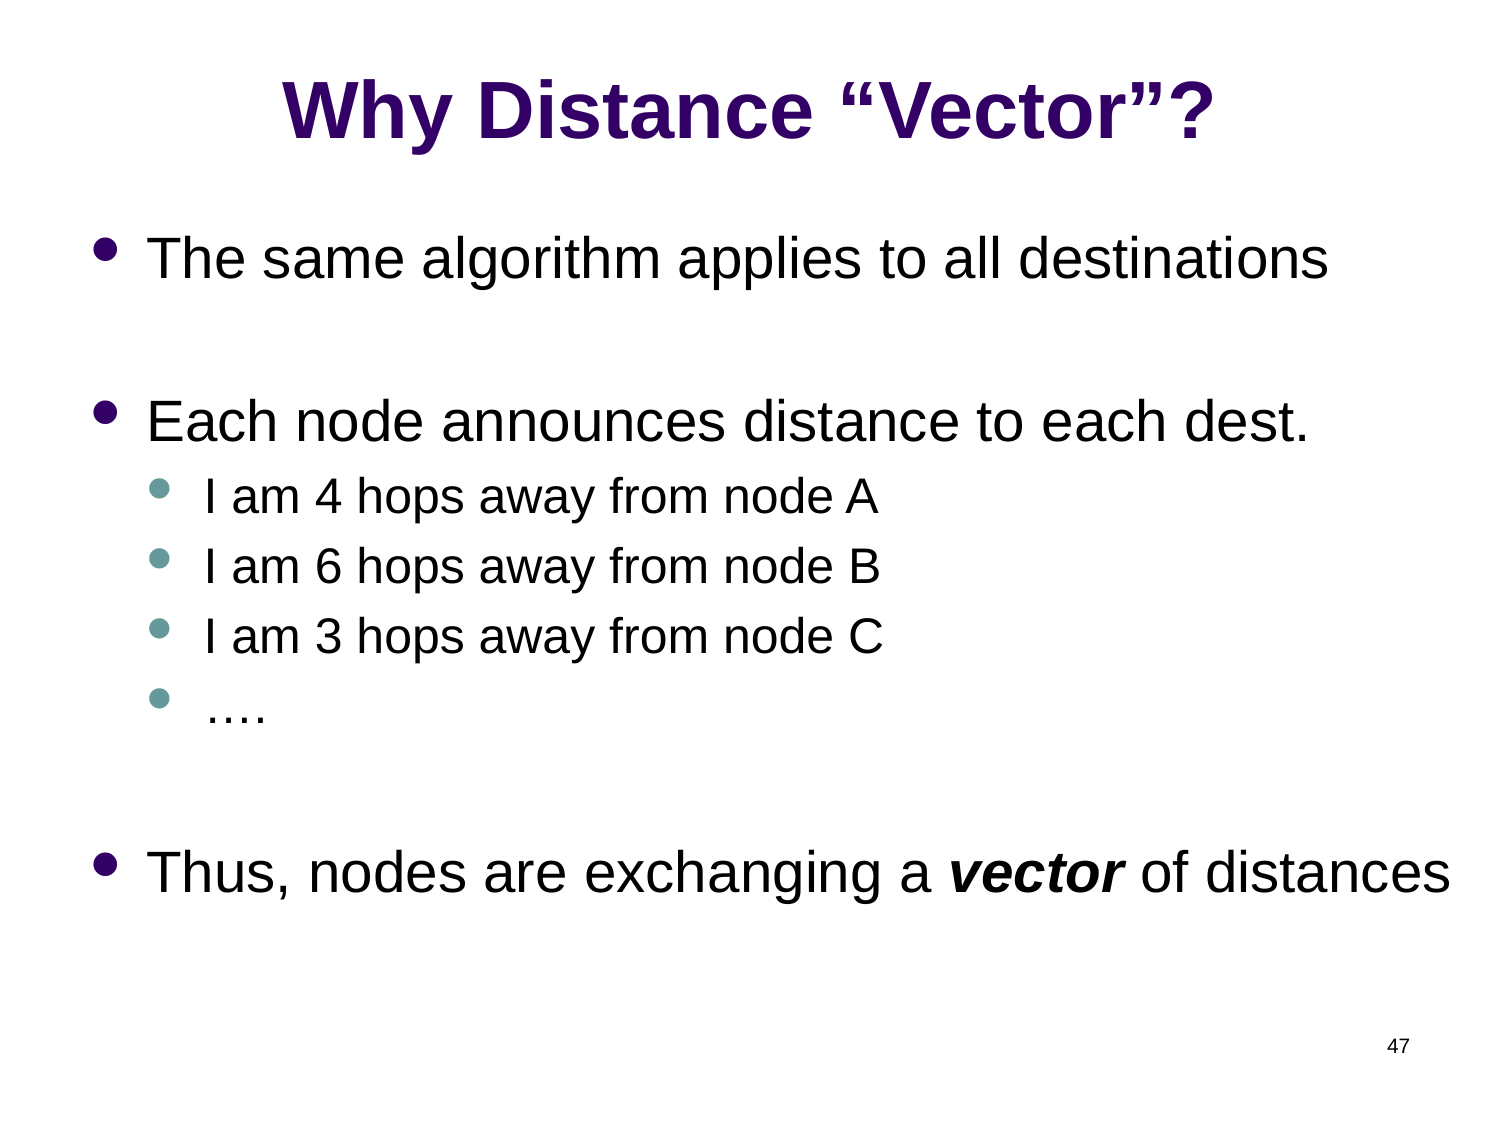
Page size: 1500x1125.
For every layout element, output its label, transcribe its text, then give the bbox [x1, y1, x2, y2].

slide_number 47 [1074, 1024, 1426, 1101]
list The same algorithm applies to all destinations Each node announces distance to each dest. I am 4 hops away from node A I am 6 hops away from node B I am 3 hops away from node C …. Thus, nodes are exchanging a vector of distances [75, 212, 1475, 1006]
title Why Distance “Vector”? [0, 20, 1500, 163]
